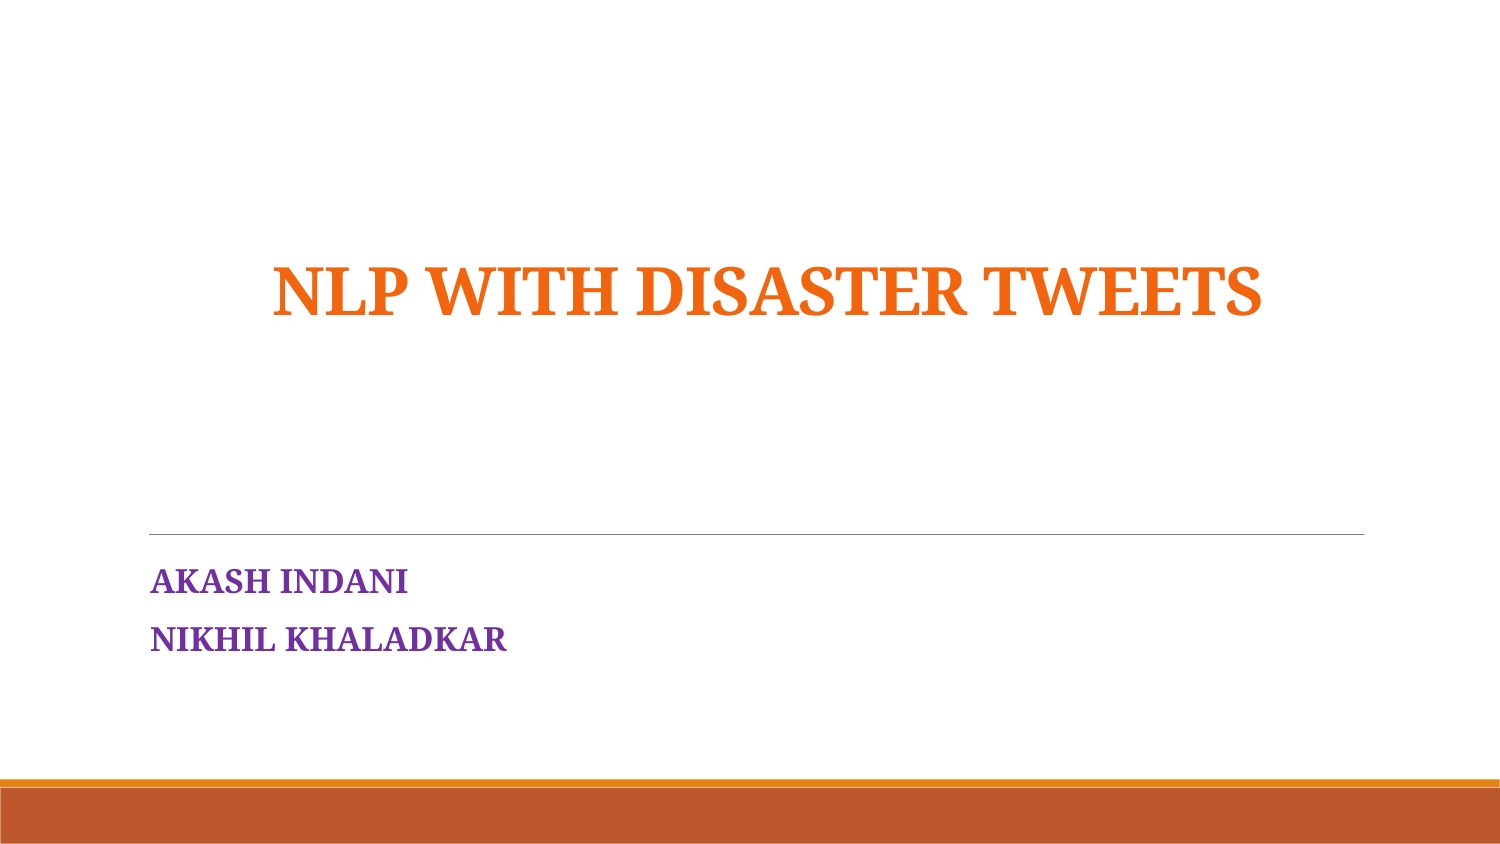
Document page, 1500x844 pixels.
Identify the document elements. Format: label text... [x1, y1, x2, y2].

title NLP WITH DISASTER TWEETS [135, 120, 1403, 337]
text_box AKASH iNDANI Nikhil khaladkar [134, 557, 1260, 761]
